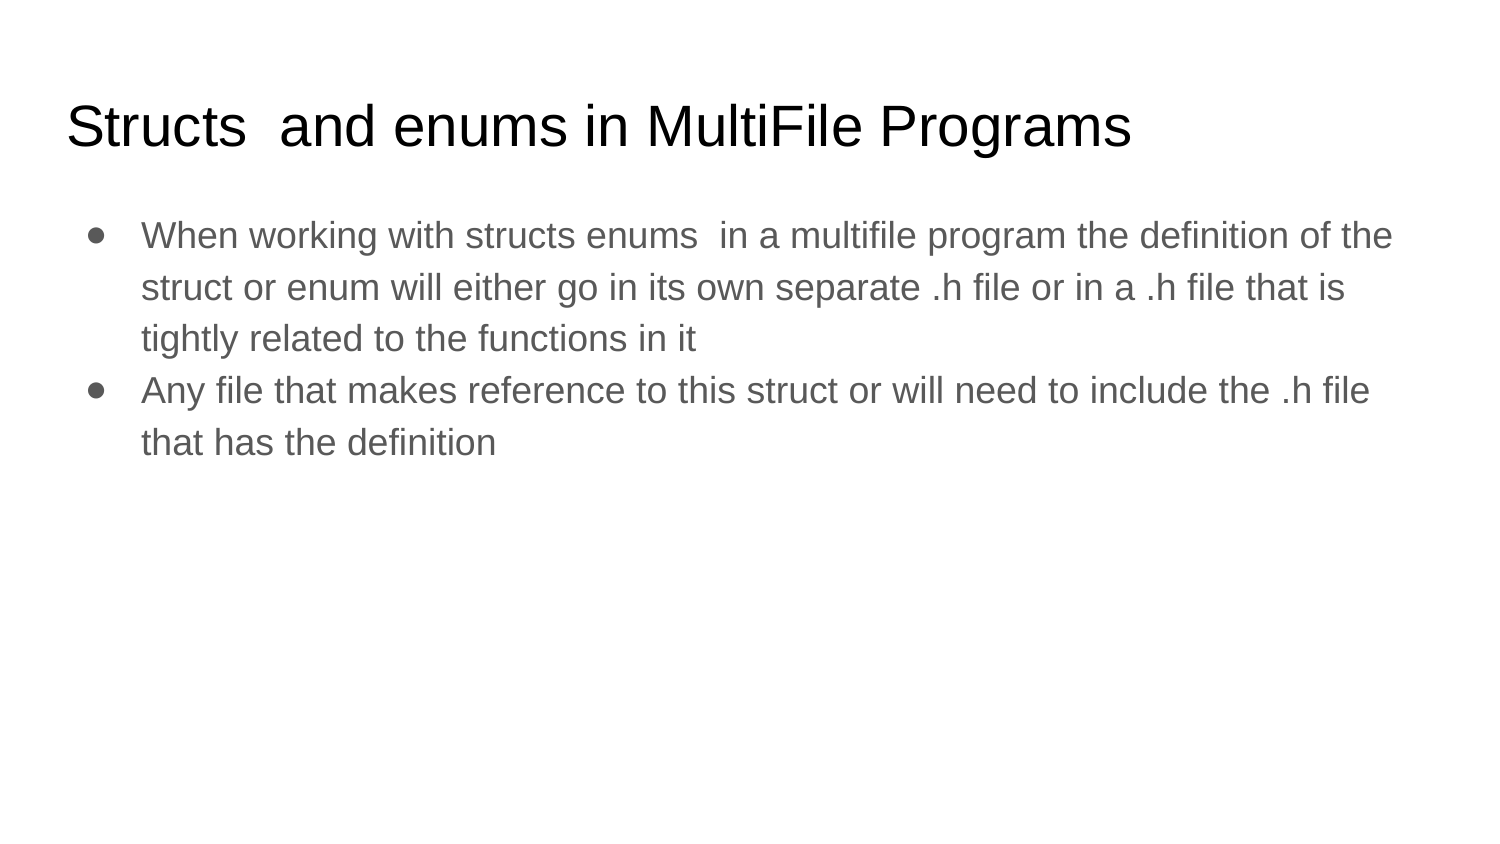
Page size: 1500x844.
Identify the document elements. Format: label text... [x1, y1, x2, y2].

list When working with structs enums in a multifile program the definition of the struct or enum will either go in its own separate .h file or in a .h file that is tightly related to the functions in it Any file that makes reference to this struct or will need to include the .h file that has the definition [51, 189, 1449, 750]
title Structs and enums in MultiFile Programs [51, 72, 1449, 167]
